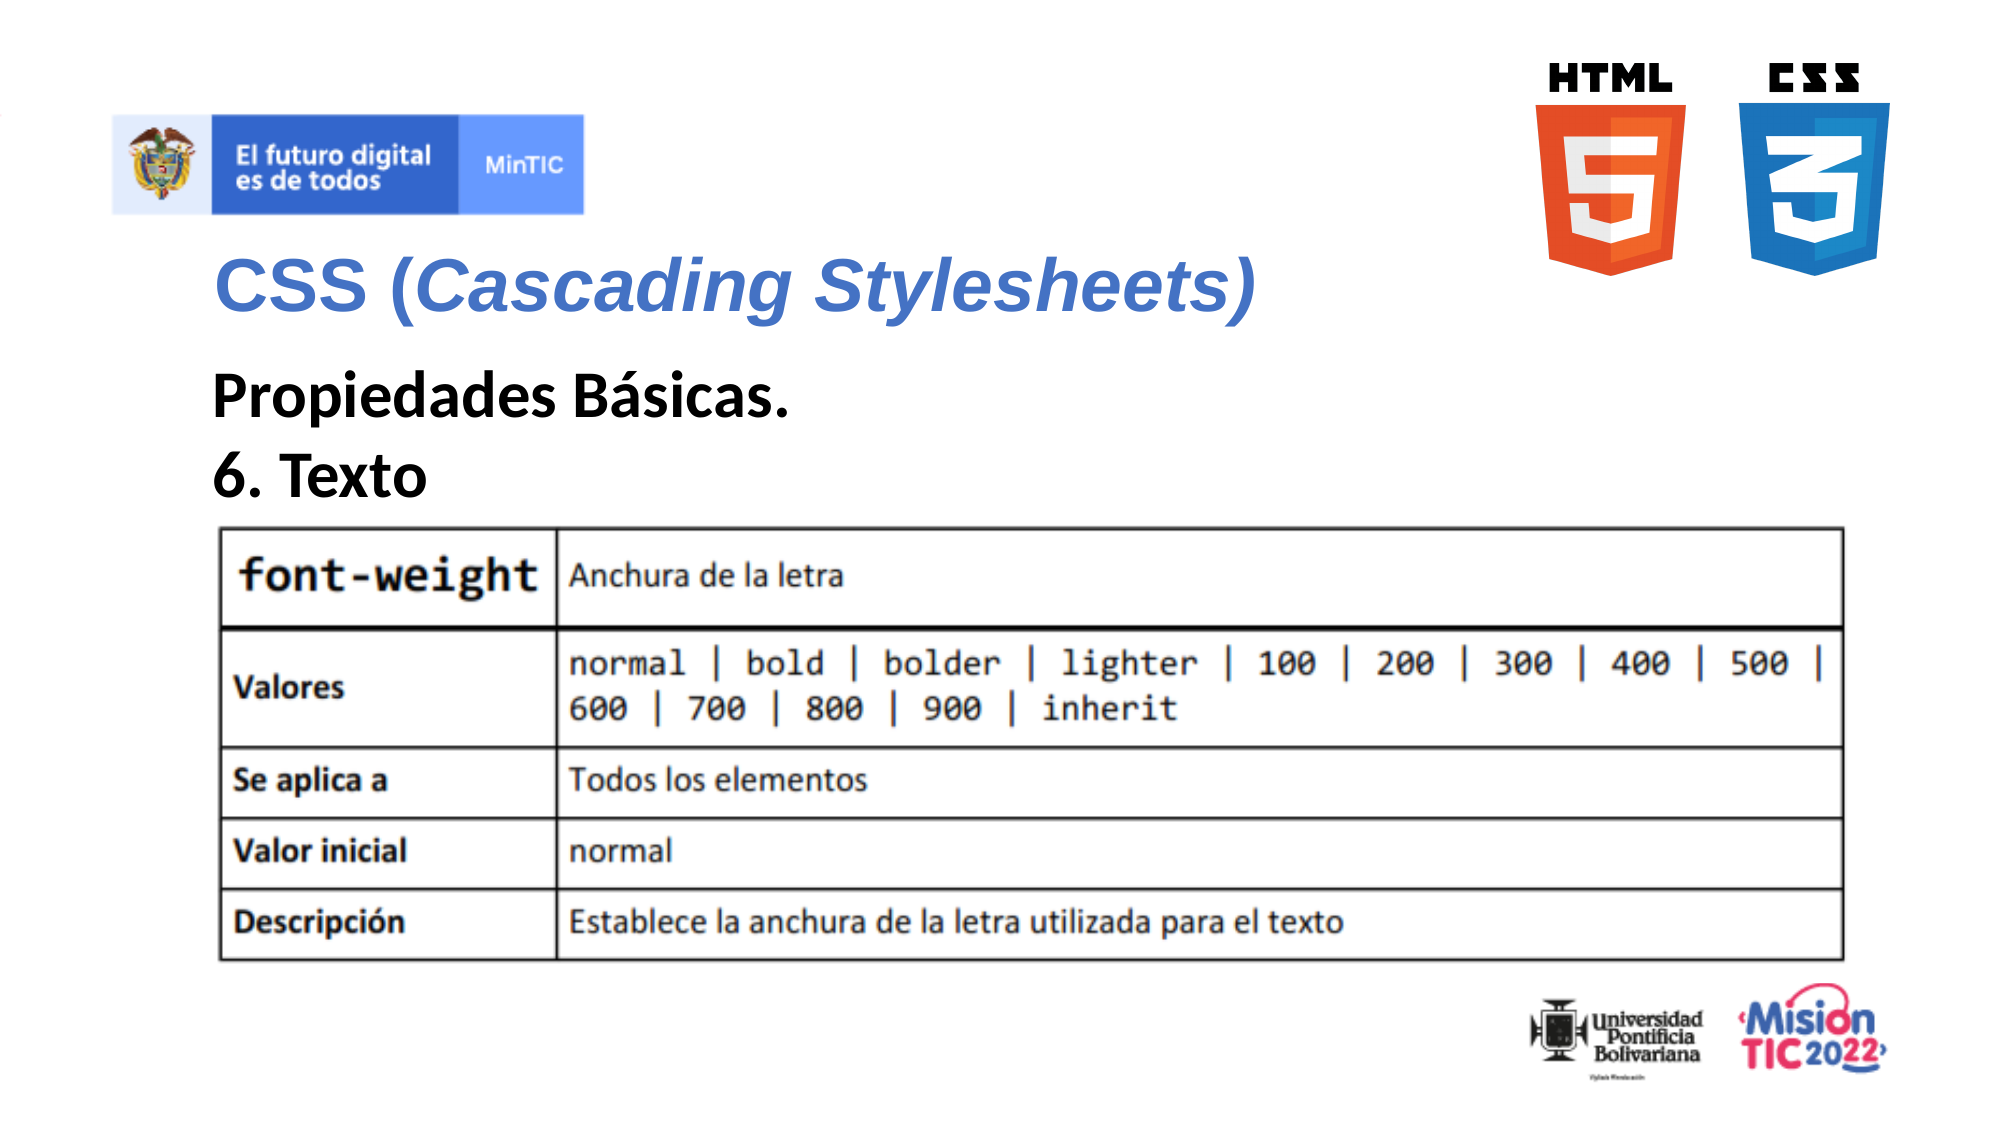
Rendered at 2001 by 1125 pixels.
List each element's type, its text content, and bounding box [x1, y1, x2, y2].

text_box Propiedades Básicas. 6. Texto [197, 343, 1798, 514]
text_box CSS (Cascading Stylesheets) [199, 229, 1331, 334]
picture [0, 1, 2000, 1124]
